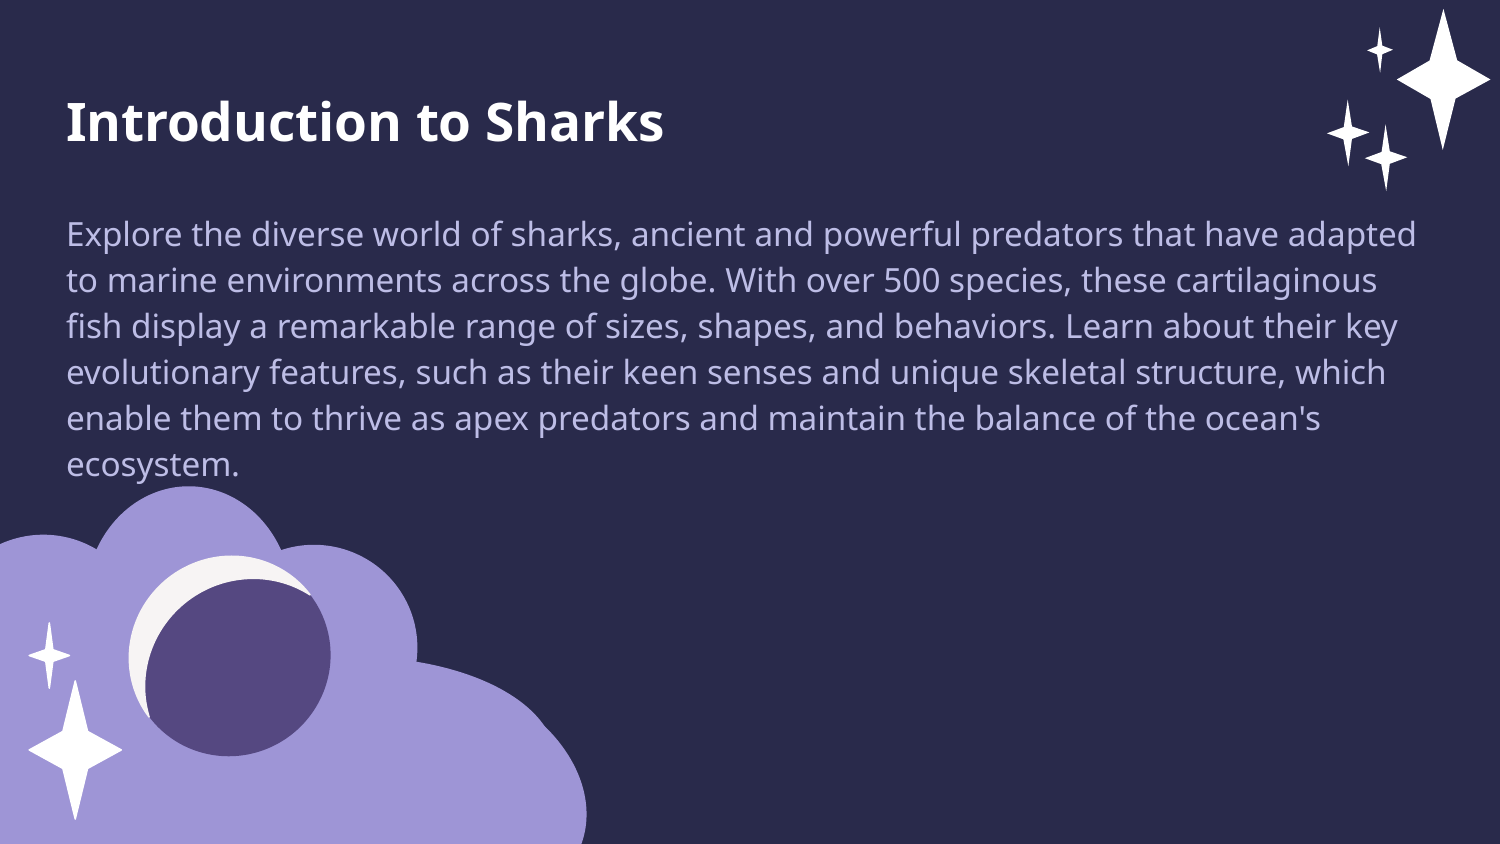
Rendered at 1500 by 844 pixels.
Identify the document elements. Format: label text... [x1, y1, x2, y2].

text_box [0, 486, 621, 844]
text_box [1326, 8, 1491, 192]
text_box Explore the diverse world of sharks, ancient and powerful predators that have adapted to marine environments across the globe. With over 500 species, these cartilaginous fish display a remarkable range of sizes, shapes, and behaviors. Learn about their key evolutionary features, such as their keen senses and unique skeletal structure, which enable them to thrive as apex predators and maintain the balance of the ocean's ecosystem. [51, 192, 1449, 465]
text_box Introduction to Sharks [51, 72, 1321, 167]
